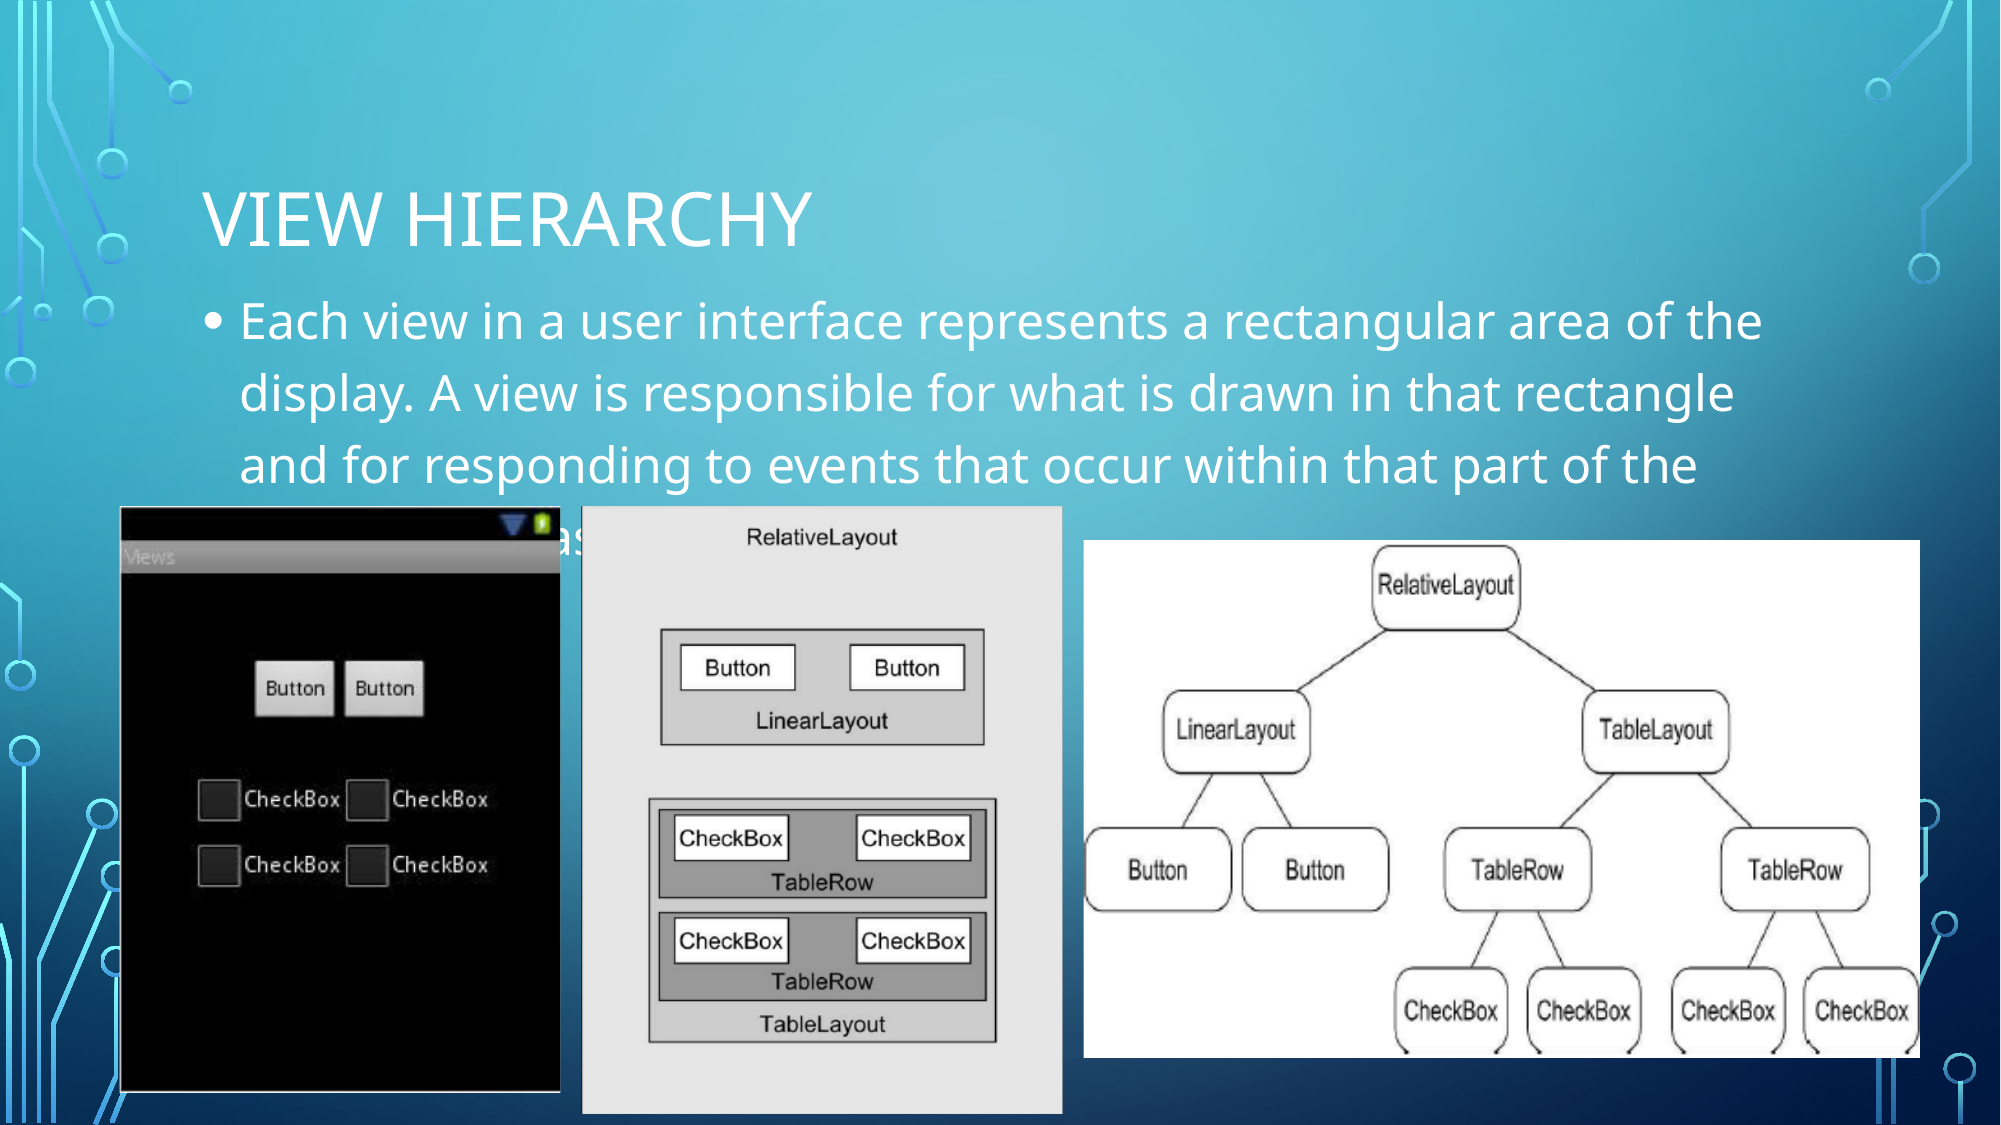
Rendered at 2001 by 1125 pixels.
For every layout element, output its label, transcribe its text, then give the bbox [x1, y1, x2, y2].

picture [1083, 540, 1921, 1059]
picture [581, 506, 1063, 1115]
title View hierarchy [187, 101, 1813, 270]
list Each view in a user interface represents a rectangular area of the display. A view is responsible for what is drawn in that rectangle and for responding to events that occur within that part of the screen (such as a touch event). [187, 270, 1813, 1076]
picture [119, 505, 561, 1093]
